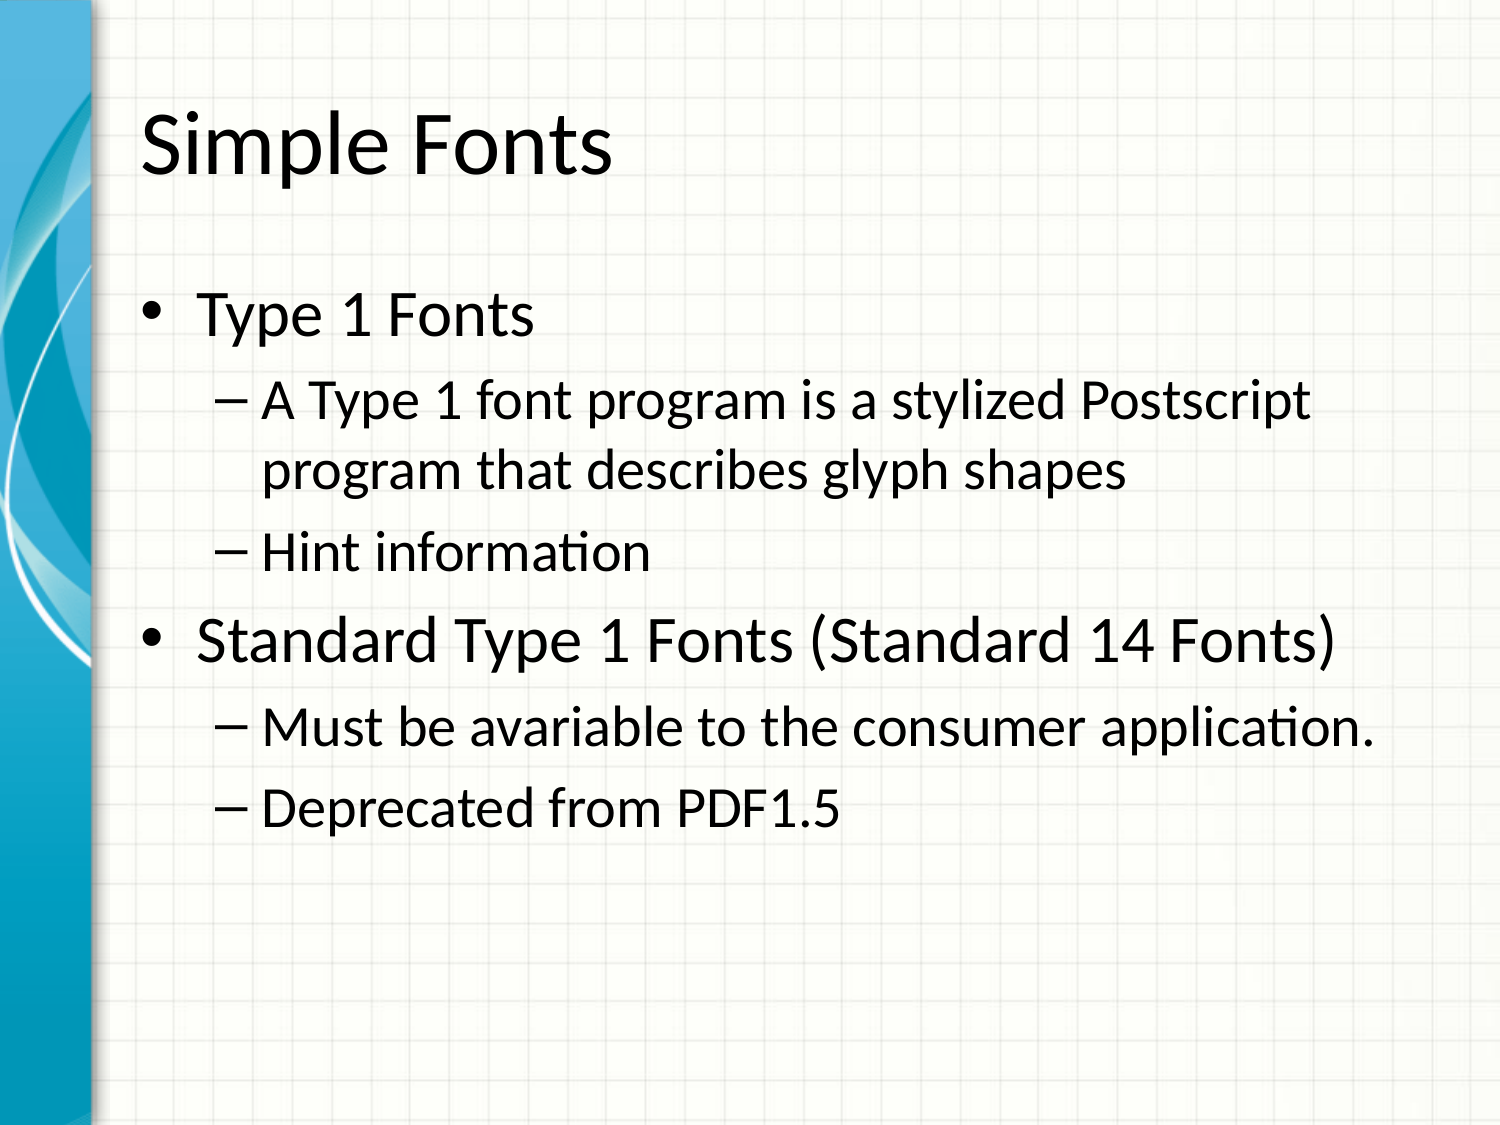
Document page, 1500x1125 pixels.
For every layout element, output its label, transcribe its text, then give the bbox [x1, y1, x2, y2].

title Simple Fonts [125, 44, 1450, 232]
picture [0, 0, 1500, 1125]
list Type 1 Fonts A Type 1 font program is a stylized Postscript program that describes glyph shapes Hint information Standard Type 1 Fonts (Standard 14 Fonts) Must be avariable to the consumer application. Deprecated from PDF1.5 [125, 261, 1450, 967]
